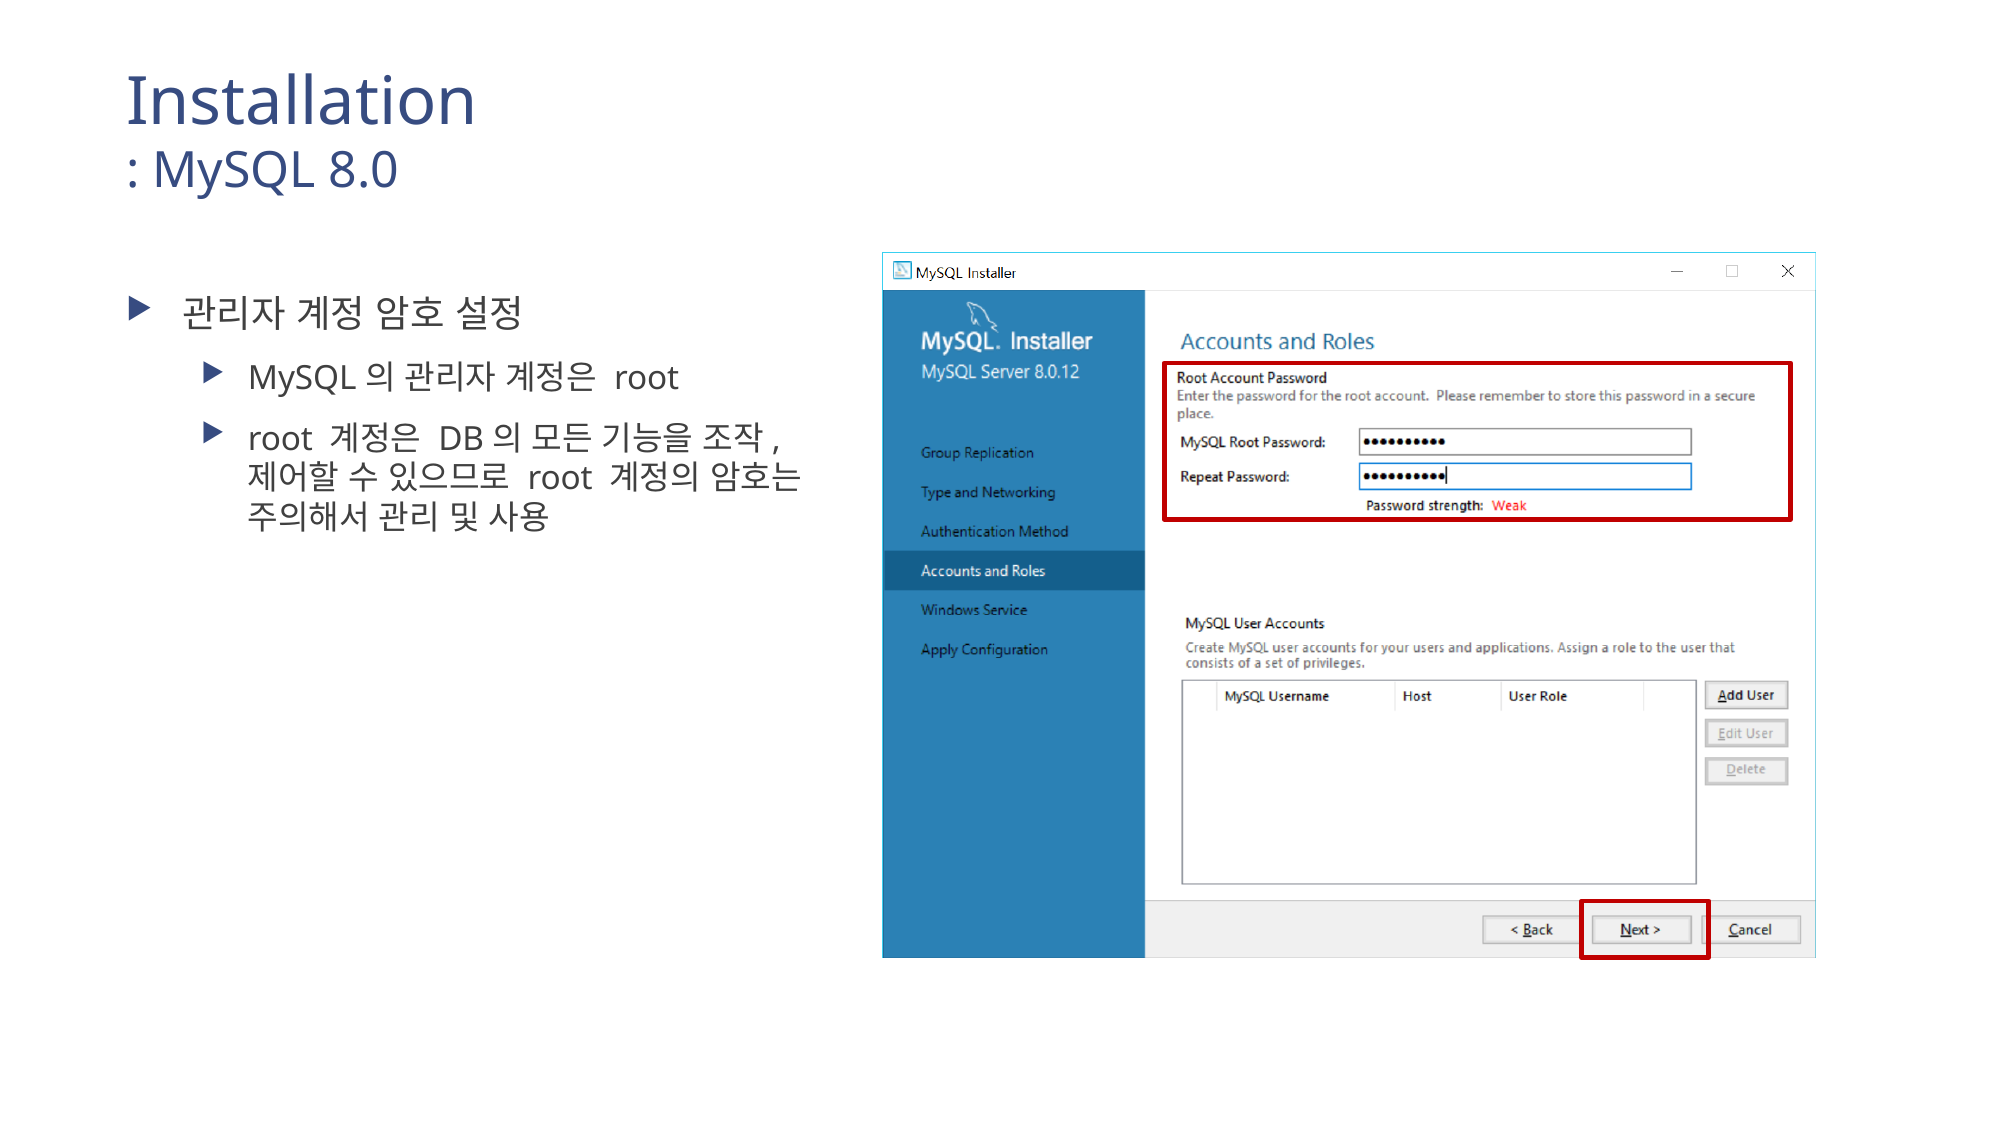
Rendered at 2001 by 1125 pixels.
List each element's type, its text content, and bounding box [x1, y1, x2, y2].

picture [881, 252, 1817, 958]
list 관리자 계정 암호 설정 MySQL의 관리자 계정은 root root 계정은 DB의 모든 기능을 조작, 제어할 수 있으므로 root 계정의 암호는 주의해서 관리 및 사용 [111, 216, 1522, 992]
title Installation : MySQL 8.0 [111, 50, 1522, 216]
